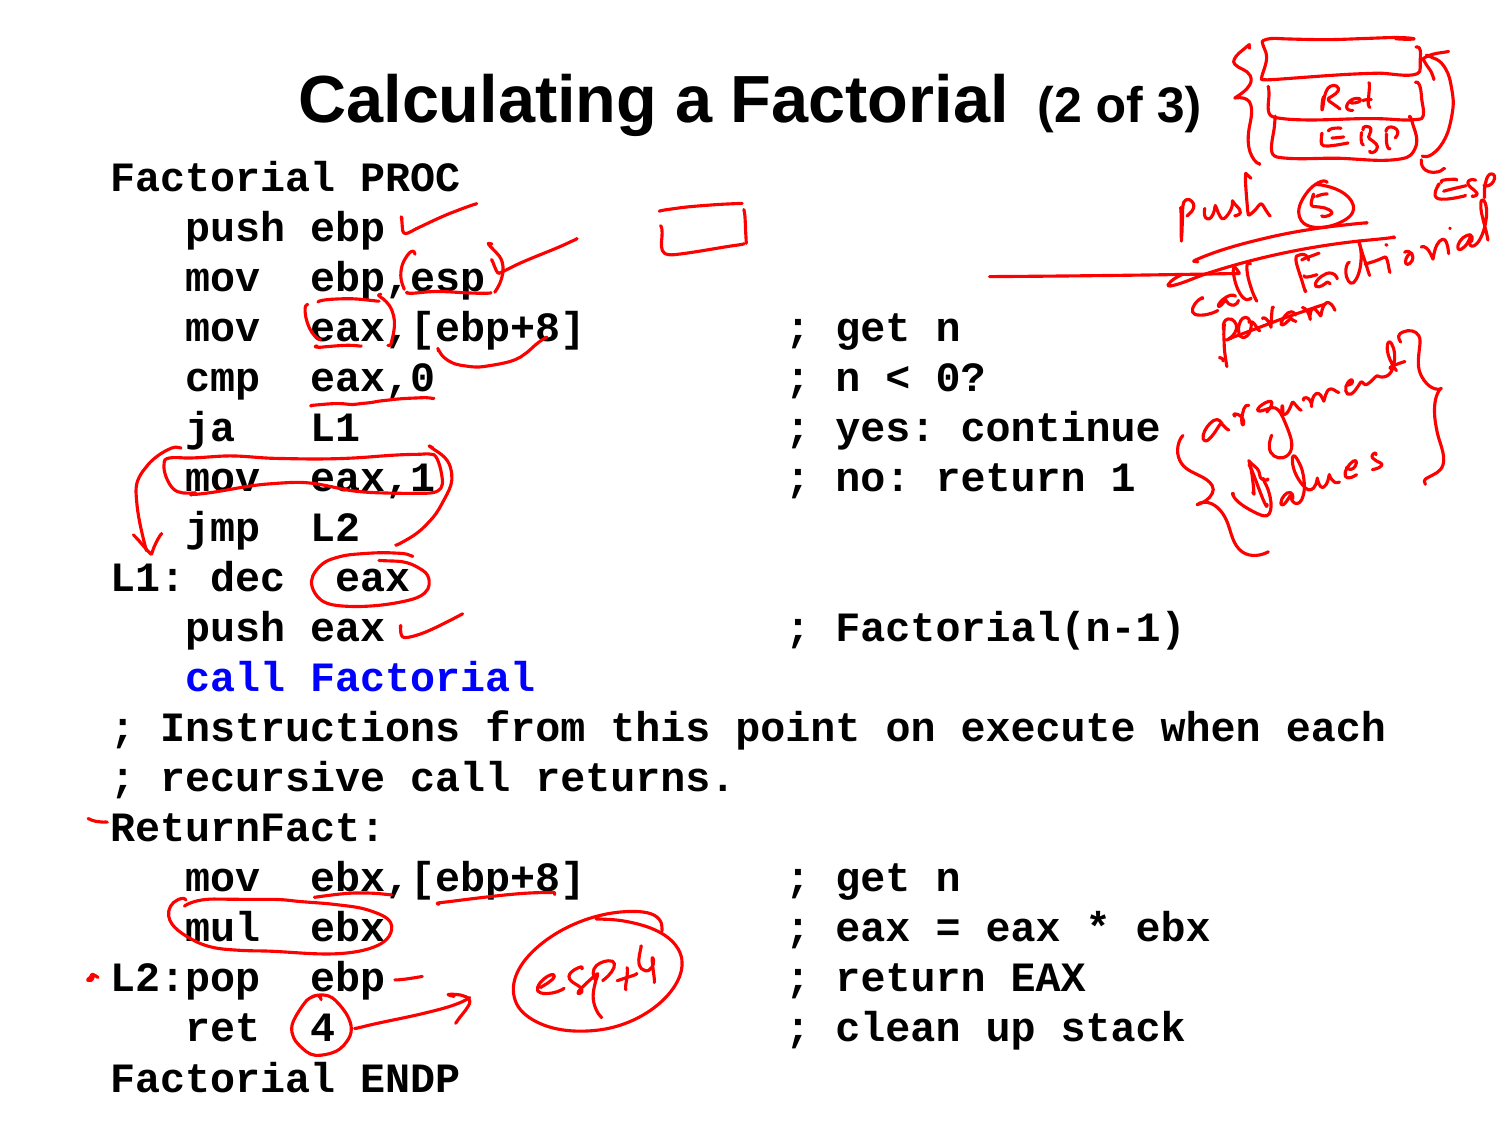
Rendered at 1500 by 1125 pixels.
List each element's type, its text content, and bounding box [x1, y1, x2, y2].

title Calculating a Factorial (2 of 3) [75, 24, 1425, 168]
text_box Factorial PROC push ebp mov ebp,esp mov eax,[ebp+8] ; get n cmp eax,0 ; n < 0? ja L1 ; yes: continue mov eax,1 ; no: return 1 jmp L2 L1: dec eax push eax ; Factorial(n-1) call Factorial ; Instructions from this point on execute when each ; recursive call returns. ReturnFact: mov ebx,[ebp+8] ; get n mul ebx ; eax = eax * ebx L2:pop ebp ; return EAX ret 4 ; clean up stack Factorial ENDP [87, 149, 1463, 1113]
